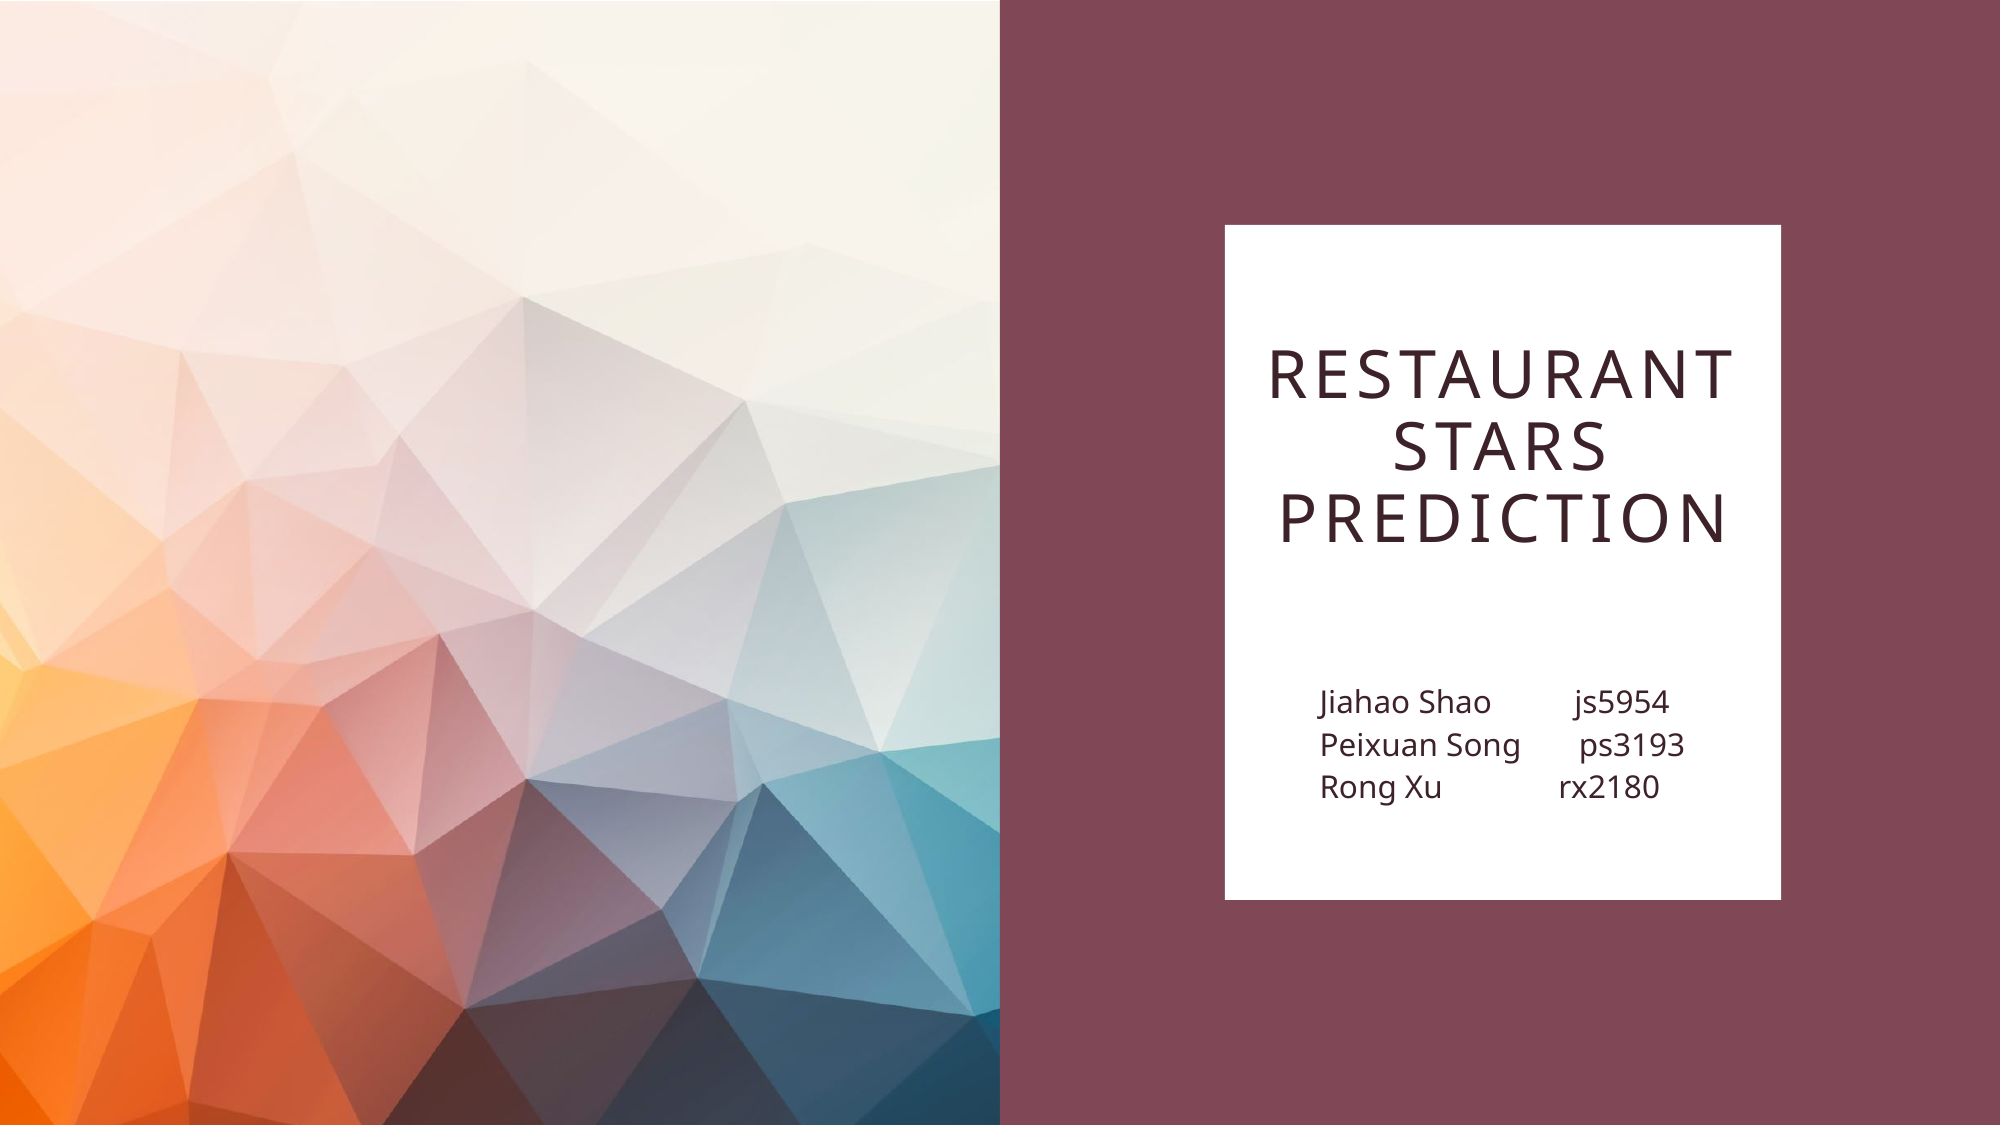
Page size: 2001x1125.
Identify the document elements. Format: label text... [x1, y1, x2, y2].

text_box [1224, 565, 1782, 901]
subtitle Jiahao Shao js5954 Peixuan Song ps3193 Rong Xu rx2180 [1304, 675, 1710, 844]
picture [0, 1, 1000, 1125]
title Restaurant stars prediction [1224, 227, 1782, 565]
text_box [999, 0, 2000, 1125]
